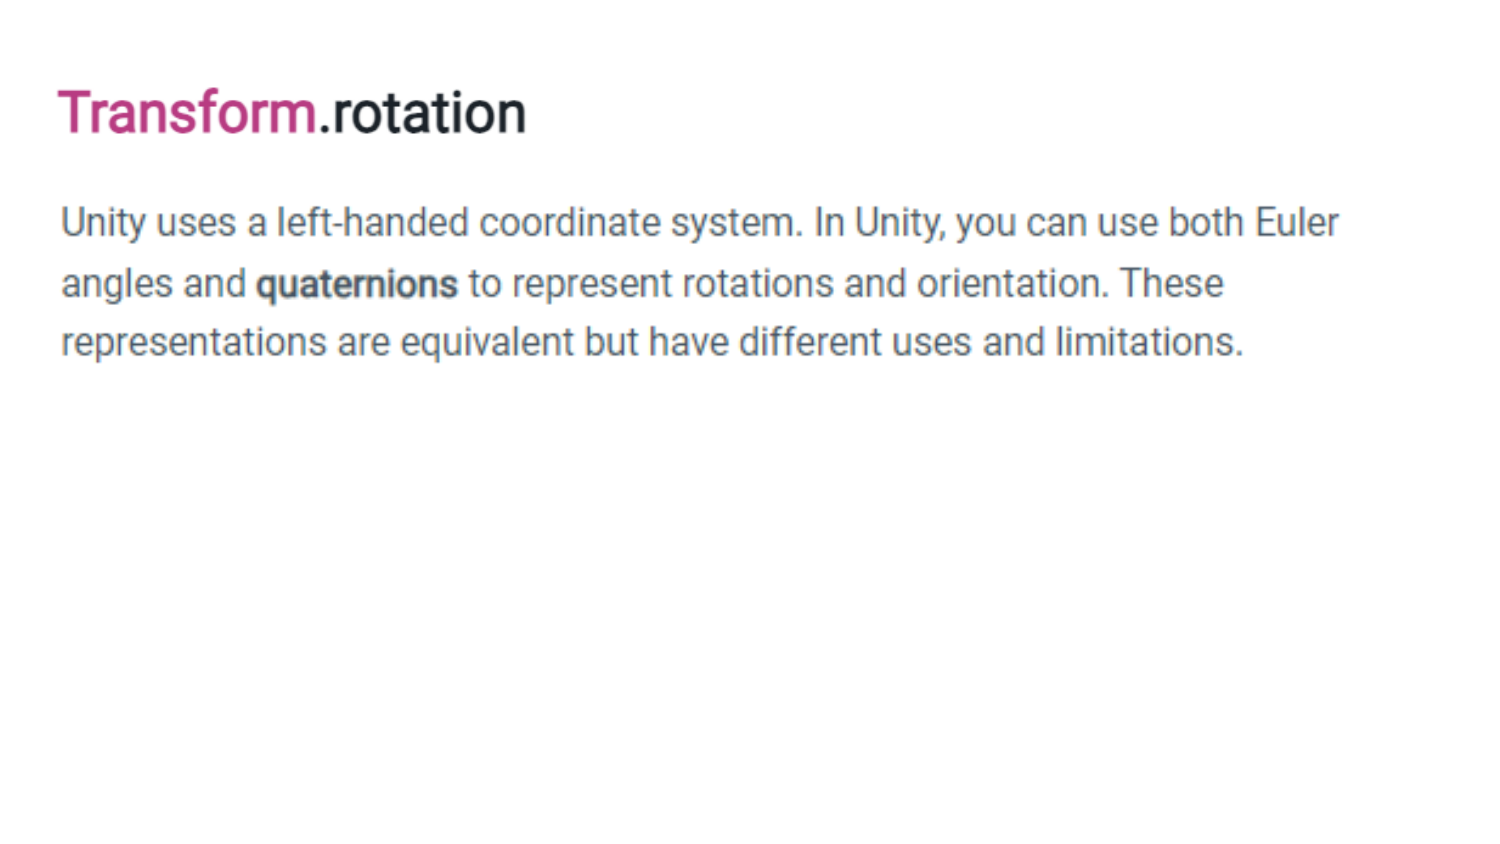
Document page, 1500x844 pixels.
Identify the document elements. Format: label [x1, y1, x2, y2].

picture [50, 178, 1450, 423]
picture [50, 80, 950, 160]
